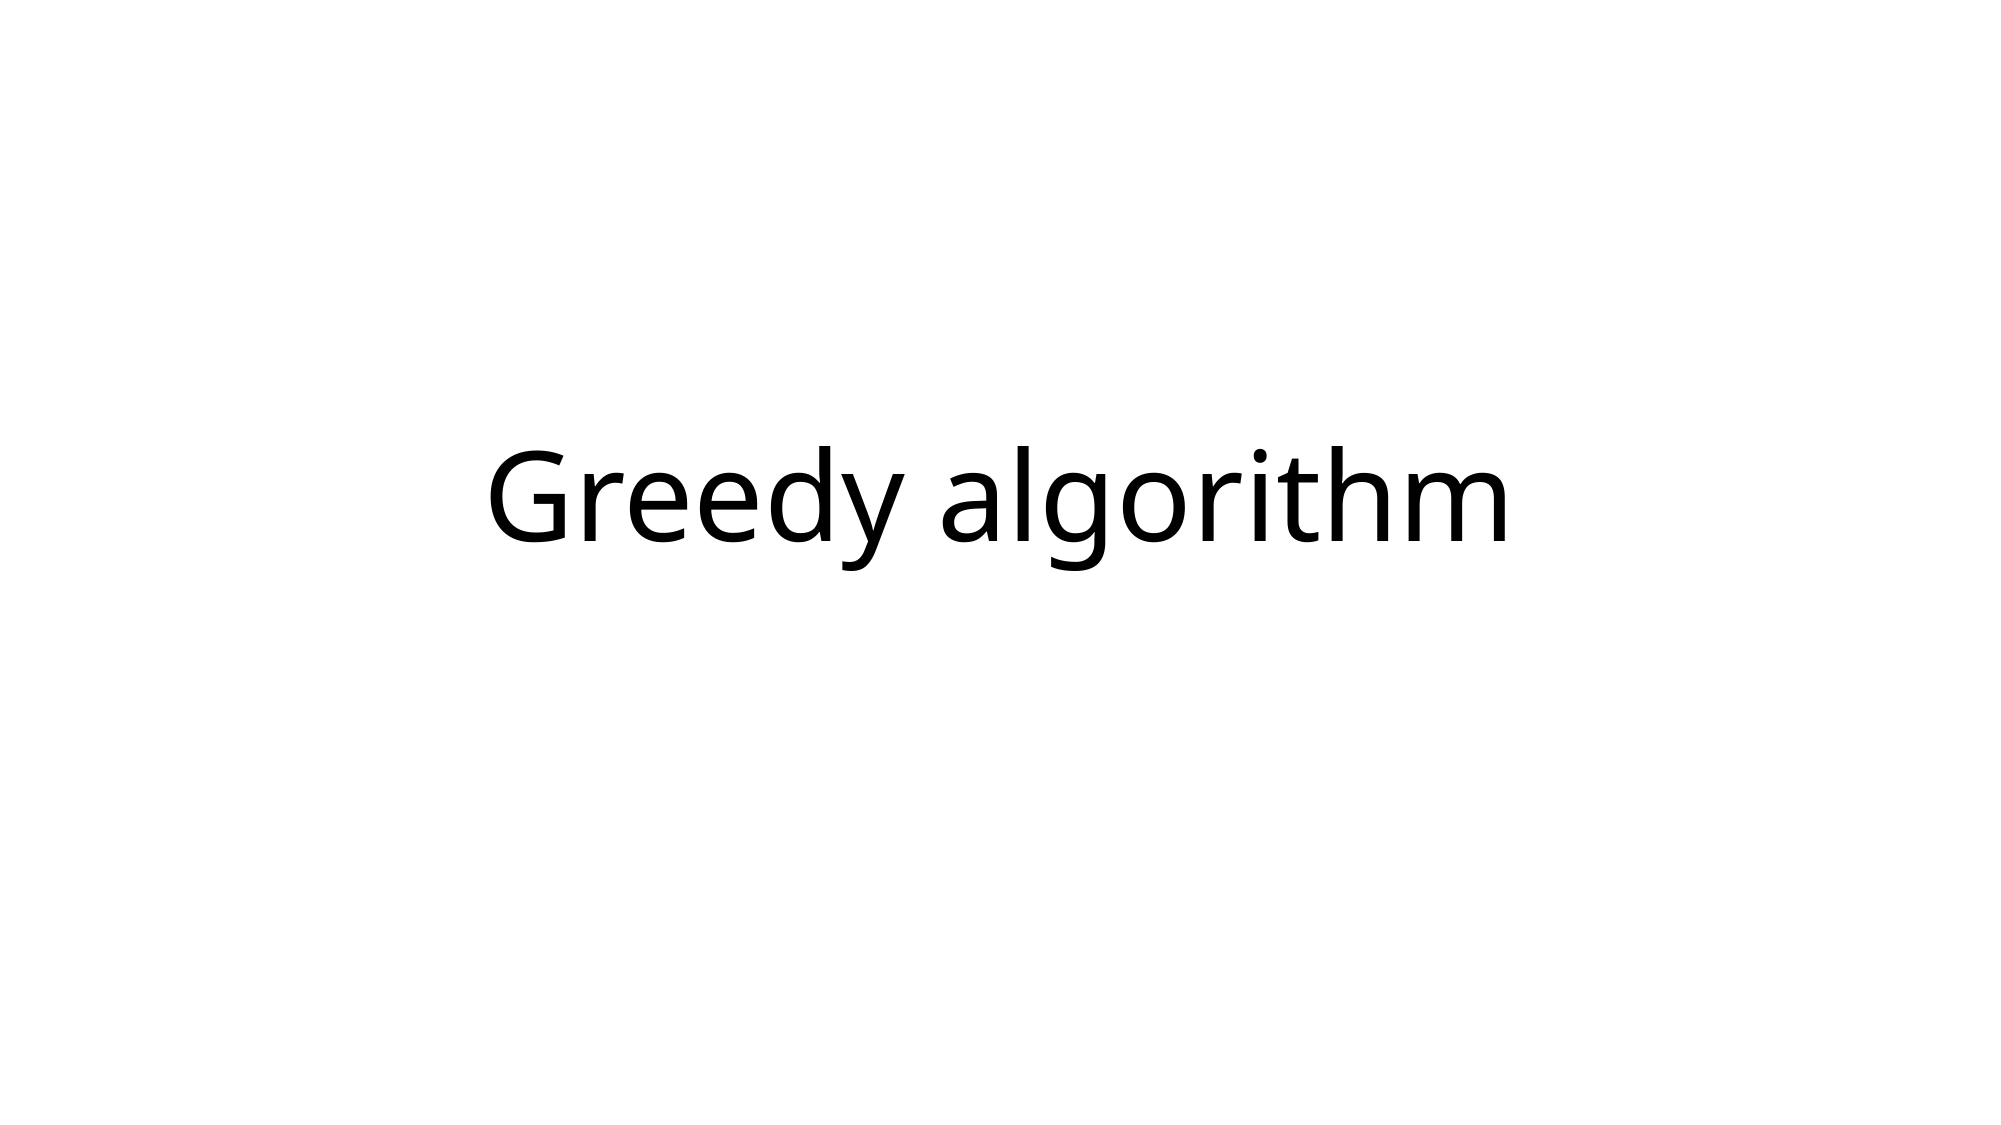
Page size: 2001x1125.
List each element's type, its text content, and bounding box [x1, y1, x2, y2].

title Greedy algorithm [249, 184, 1750, 576]
